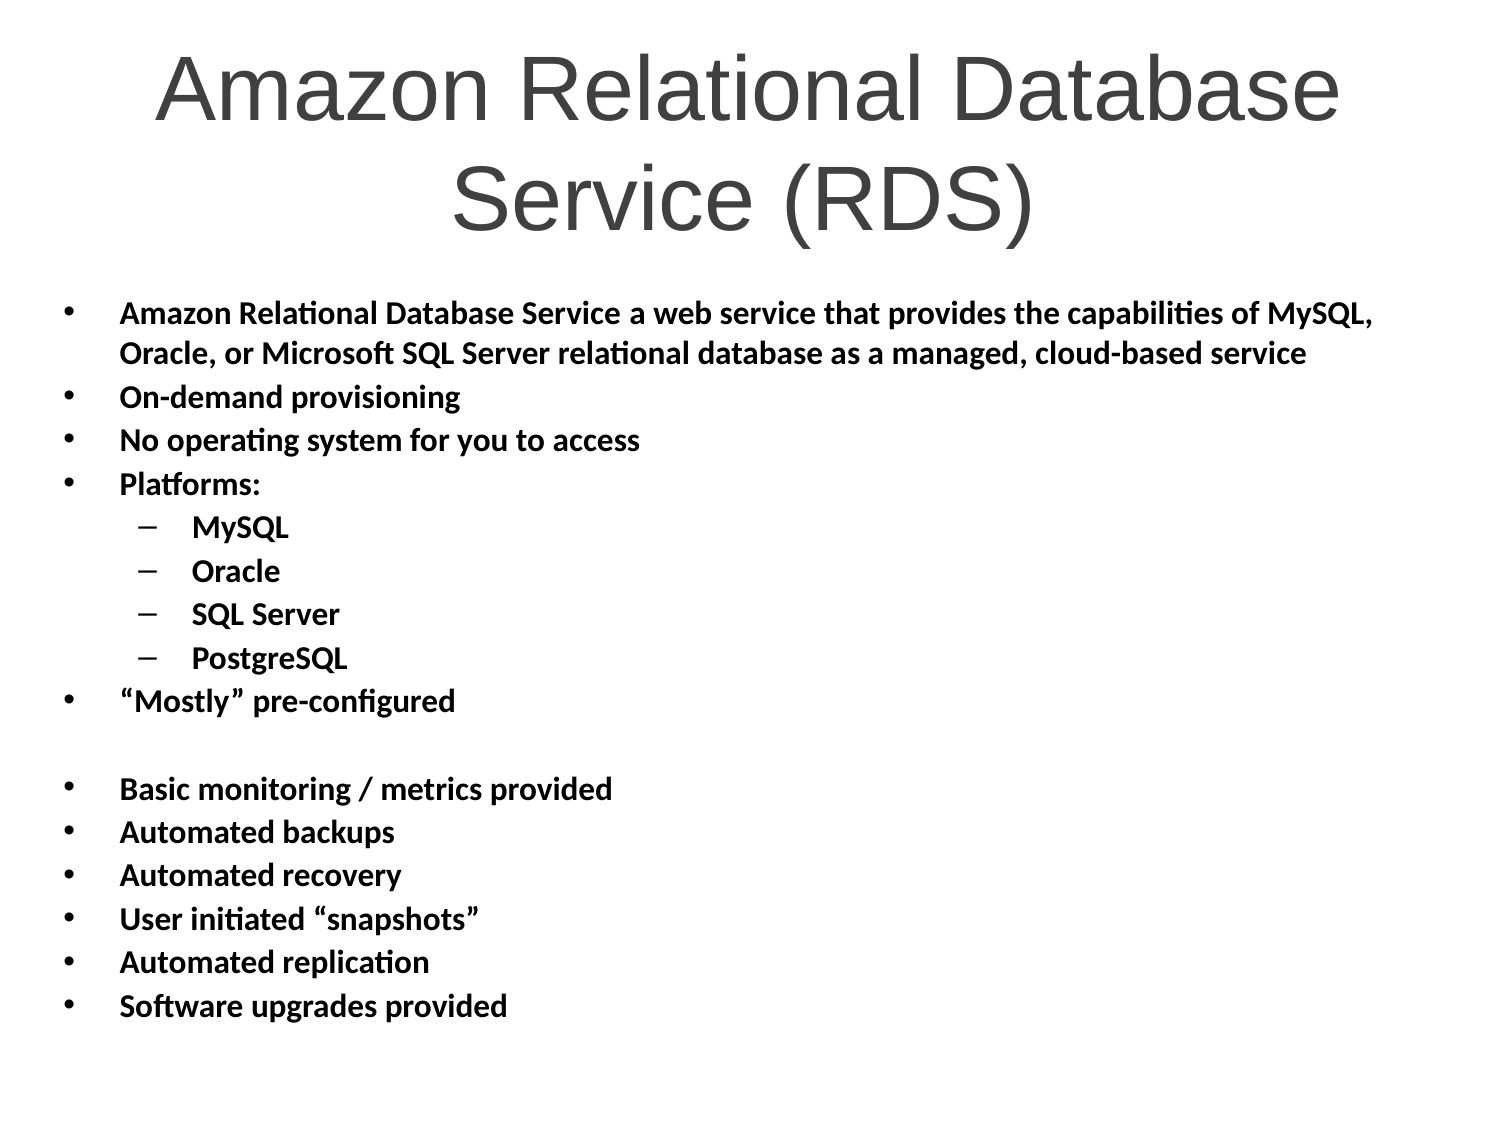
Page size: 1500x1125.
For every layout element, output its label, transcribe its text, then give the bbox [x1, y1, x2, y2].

title Amazon Relational Database Service (RDS) [74, 14, 1426, 263]
list Amazon Relational Database Service a web service that provides the capabilities of MySQL, Oracle, or Microsoft SQL Server relational database as a managed, cloud-based service On-demand provisioning No operating system for you to access Platforms: MySQL Oracle SQL Server PostgreSQL “Mostly” pre-configured Basic monitoring / metrics provided Automated backups Automated recovery User initiated “snapshots” Automated replication Software upgrades provided [55, 283, 1461, 1071]
